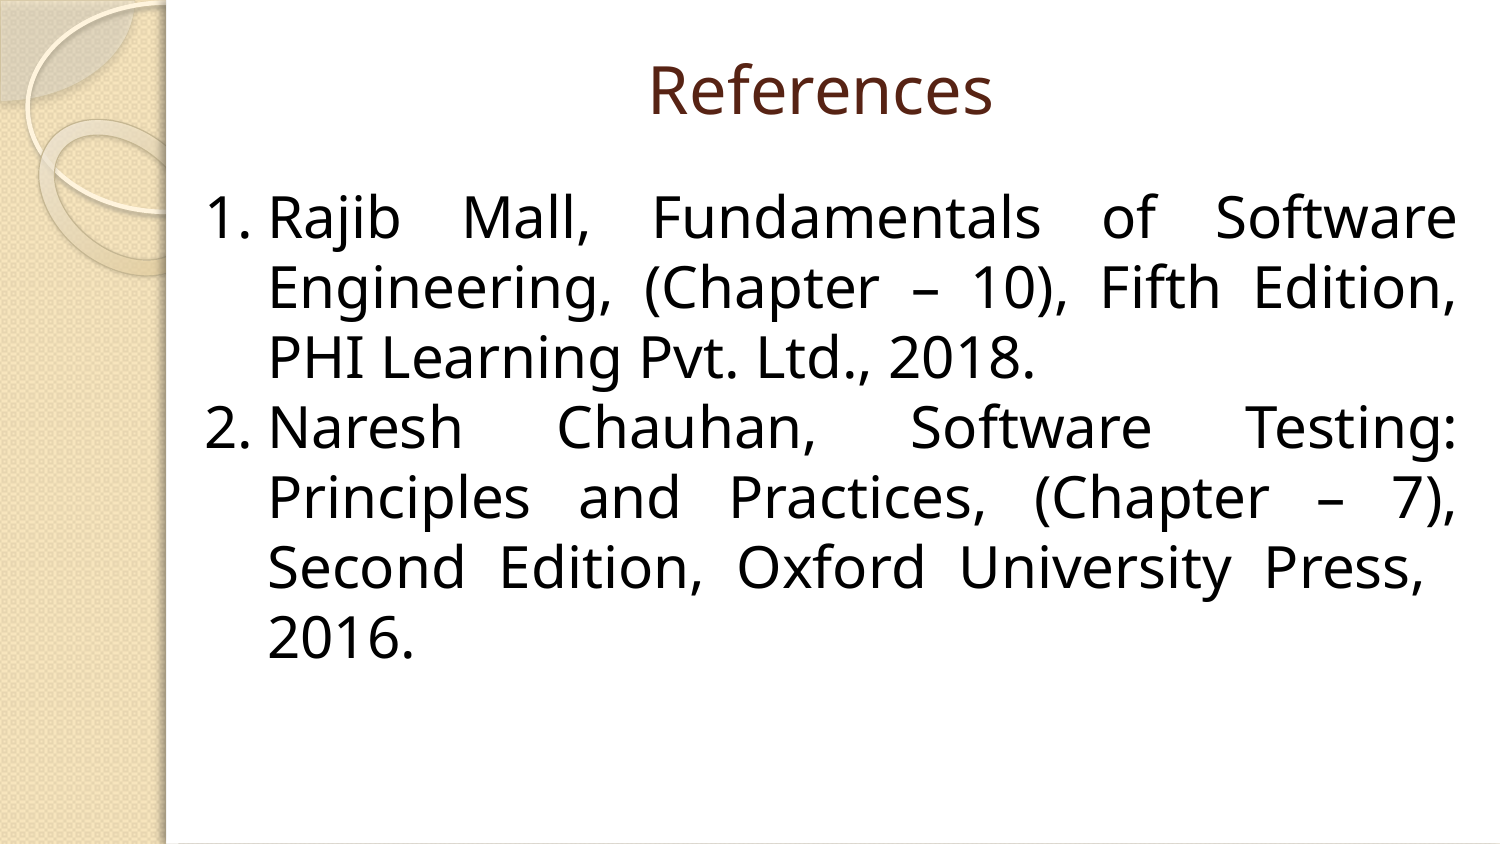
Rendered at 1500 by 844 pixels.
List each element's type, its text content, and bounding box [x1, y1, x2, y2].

text_box Rajib Mall, Fundamentals of Software Engineering, (Chapter – 10), Fifth Edition, PHI Learning Pvt. Ltd., 2018. Naresh Chauhan, Software Testing: Principles and Practices, (Chapter – 7), Second Edition, Oxford University Press, 2016. [187, 171, 1475, 794]
text_box References [184, 34, 1475, 141]
